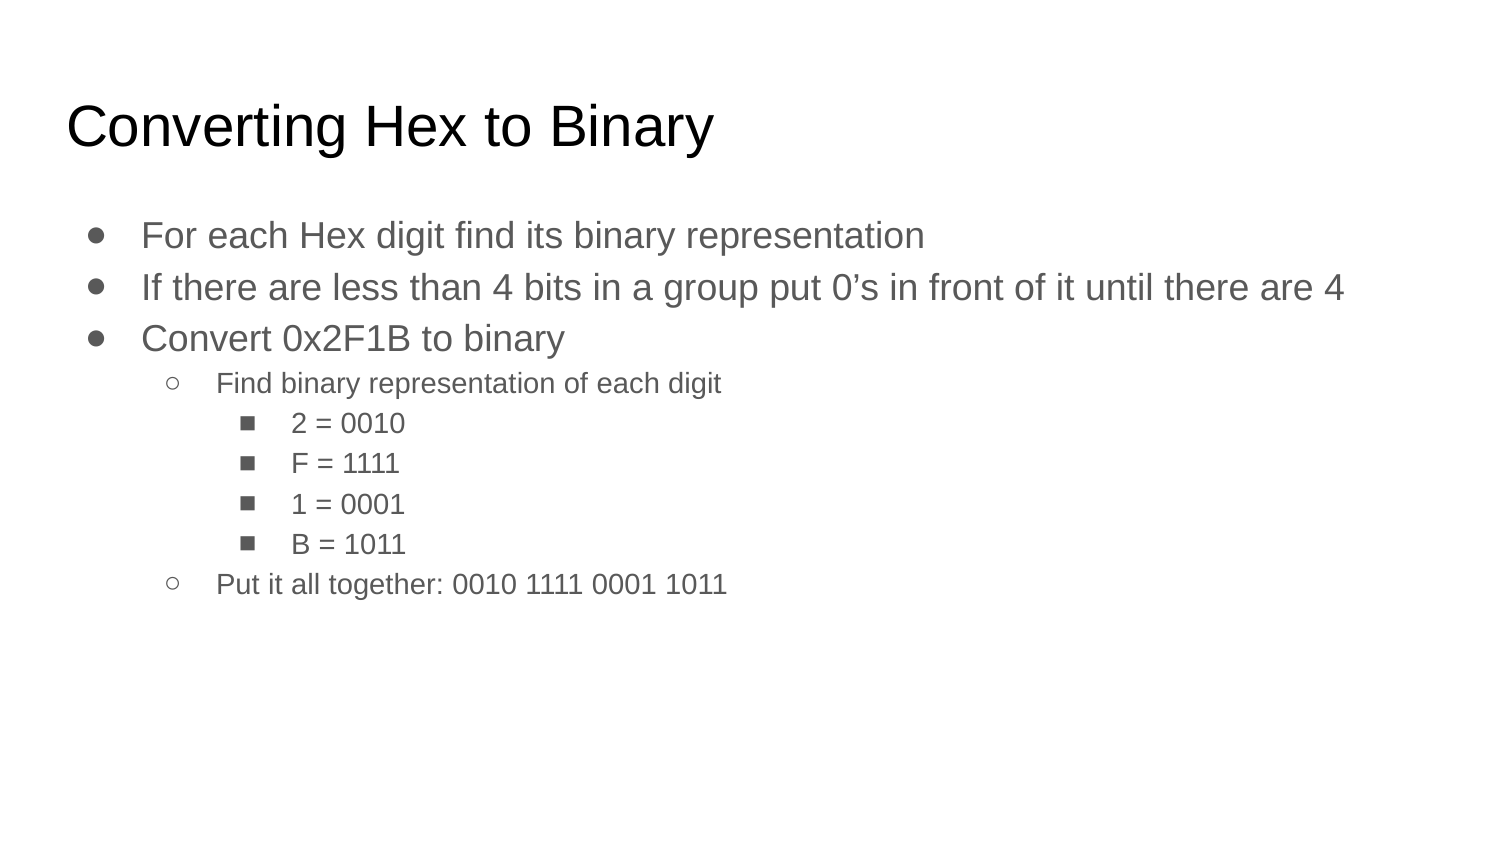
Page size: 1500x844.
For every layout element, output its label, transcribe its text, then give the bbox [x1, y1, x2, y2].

list For each Hex digit find its binary representation If there are less than 4 bits in a group put 0’s in front of it until there are 4 Convert 0x2F1B to binary Find binary representation of each digit 2 = 0010 F = 1111 1 = 0001 B = 1011 Put it all together: 0010 1111 0001 1011 [51, 189, 1449, 750]
title Converting Hex to Binary [51, 72, 1449, 167]
